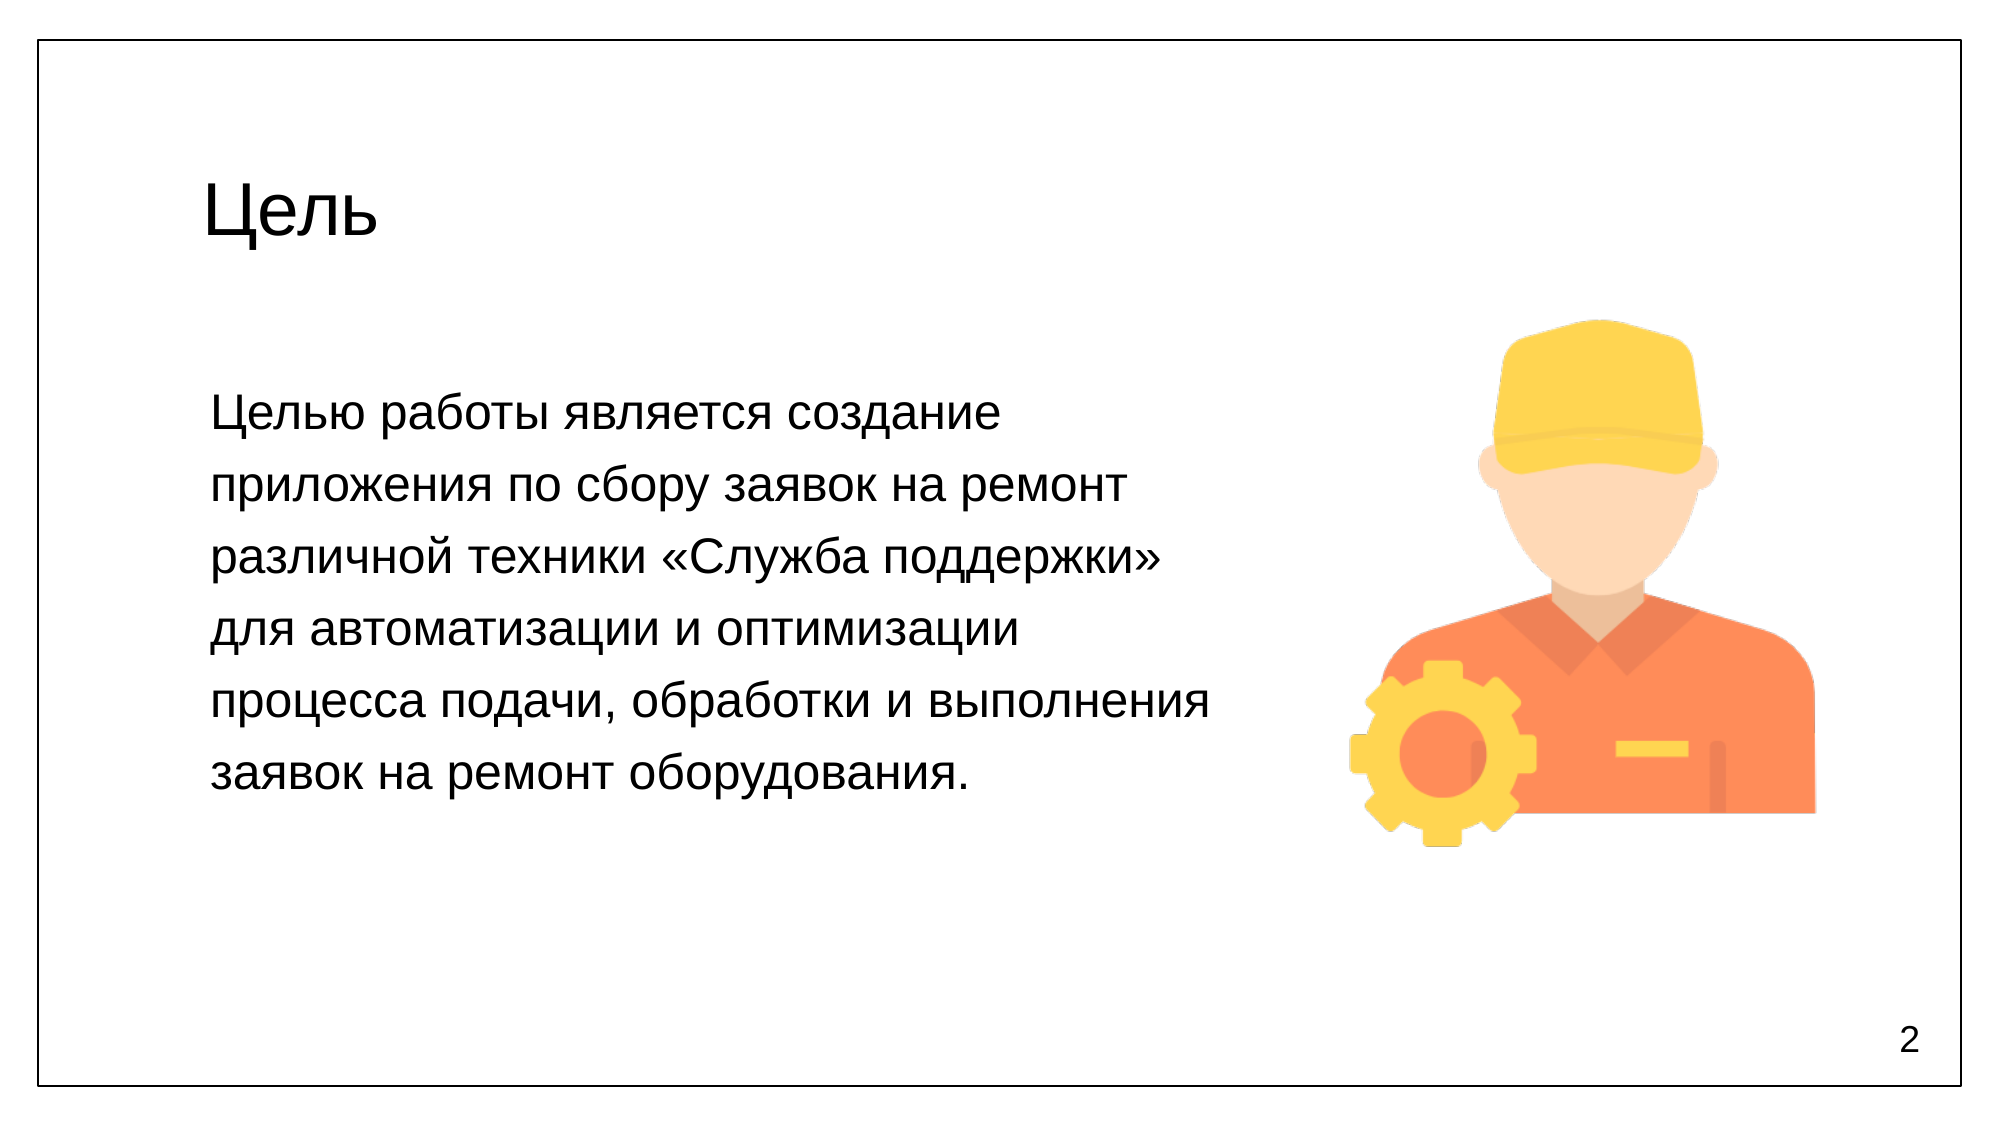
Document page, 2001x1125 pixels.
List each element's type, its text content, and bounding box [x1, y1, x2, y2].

title Цель [187, 99, 1808, 323]
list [1252, 253, 1914, 914]
list Целью работы является создание приложения по сбору заявок на ремонт различной техники «Служба поддержки» для автоматизации и оптимизации процесса подачи, обработки и выполнения заявок на ремонт оборудования. [187, 360, 1233, 858]
slide_number 2 [1840, 1007, 1936, 1068]
